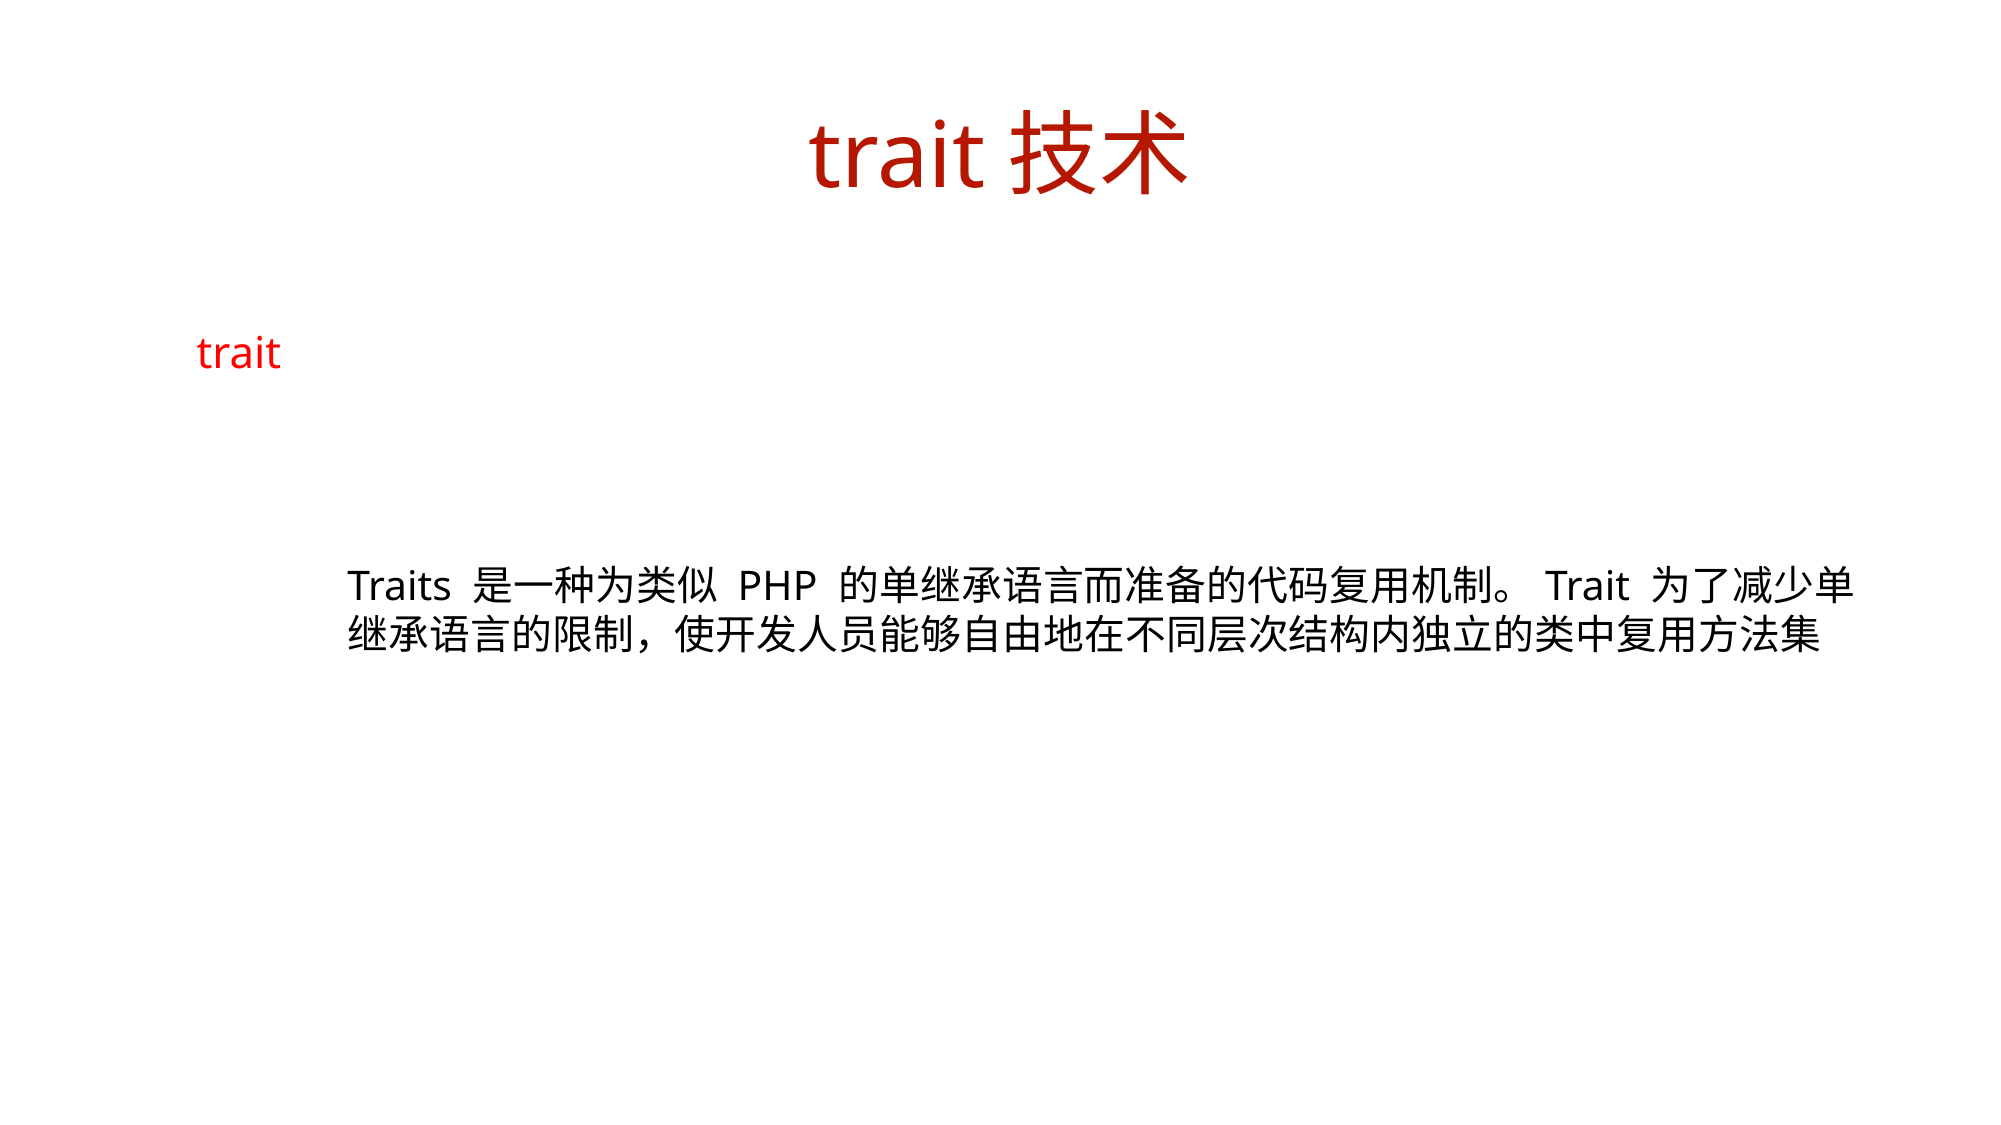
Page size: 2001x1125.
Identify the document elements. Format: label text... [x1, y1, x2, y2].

list Traits 是一种为类似 PHP 的单继承语言而准备的代码复用机制。Trait 为了减少单继承语言的限制，使开发人员能够自由地在不同层次结构内独立的类中复用方法集 [347, 559, 1860, 659]
title trait技术 [663, 95, 1337, 207]
list trait [196, 324, 680, 378]
